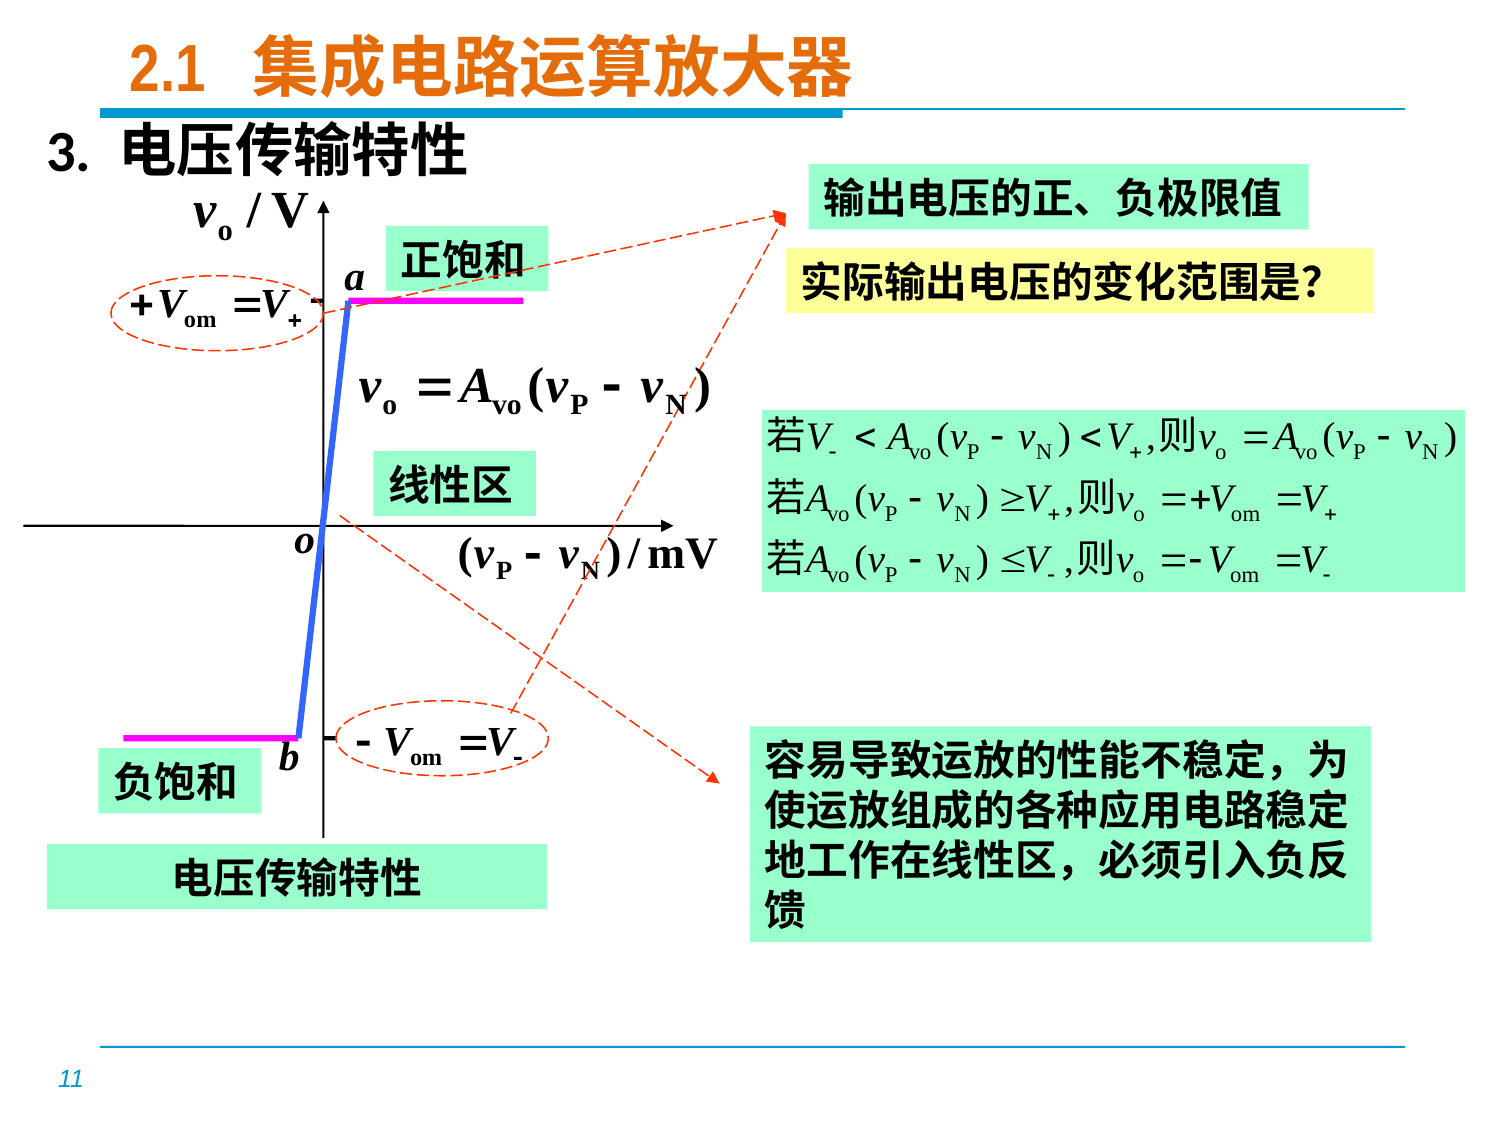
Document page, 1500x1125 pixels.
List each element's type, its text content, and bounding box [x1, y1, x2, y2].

text_box [335, 723, 344, 753]
text_box 容易导致运放的性能不稳定，为使运放组成的各种应用电路稳定地工作在线性区，必须引入负反馈 [750, 726, 1372, 942]
text_box 线性区 [373, 450, 536, 517]
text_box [761, 409, 1465, 593]
title 2.1 集成电路运算放大器 [114, 11, 1410, 118]
text_box 3. 电压传输特性 [31, 105, 483, 191]
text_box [338, 263, 374, 302]
text_box [539, 722, 549, 754]
text_box [774, 213, 786, 228]
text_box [123, 275, 312, 338]
text_box [768, 209, 785, 220]
text_box [366, 700, 512, 712]
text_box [451, 523, 729, 592]
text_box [185, 175, 322, 255]
text_box [315, 298, 324, 328]
text_box 电压传输特性 [46, 843, 547, 910]
text_box 正饱和 [385, 225, 549, 292]
text_box [110, 299, 118, 327]
text_box 输出电压的正、负极限值 [808, 164, 1309, 230]
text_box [288, 525, 324, 564]
text_box 负饱和 [98, 748, 261, 814]
text_box [697, 767, 720, 784]
text_box 实际输出电压的变化范围是？ [785, 248, 1374, 314]
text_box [273, 733, 309, 782]
text_box [165, 346, 269, 351]
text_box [351, 351, 722, 428]
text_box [349, 713, 535, 776]
